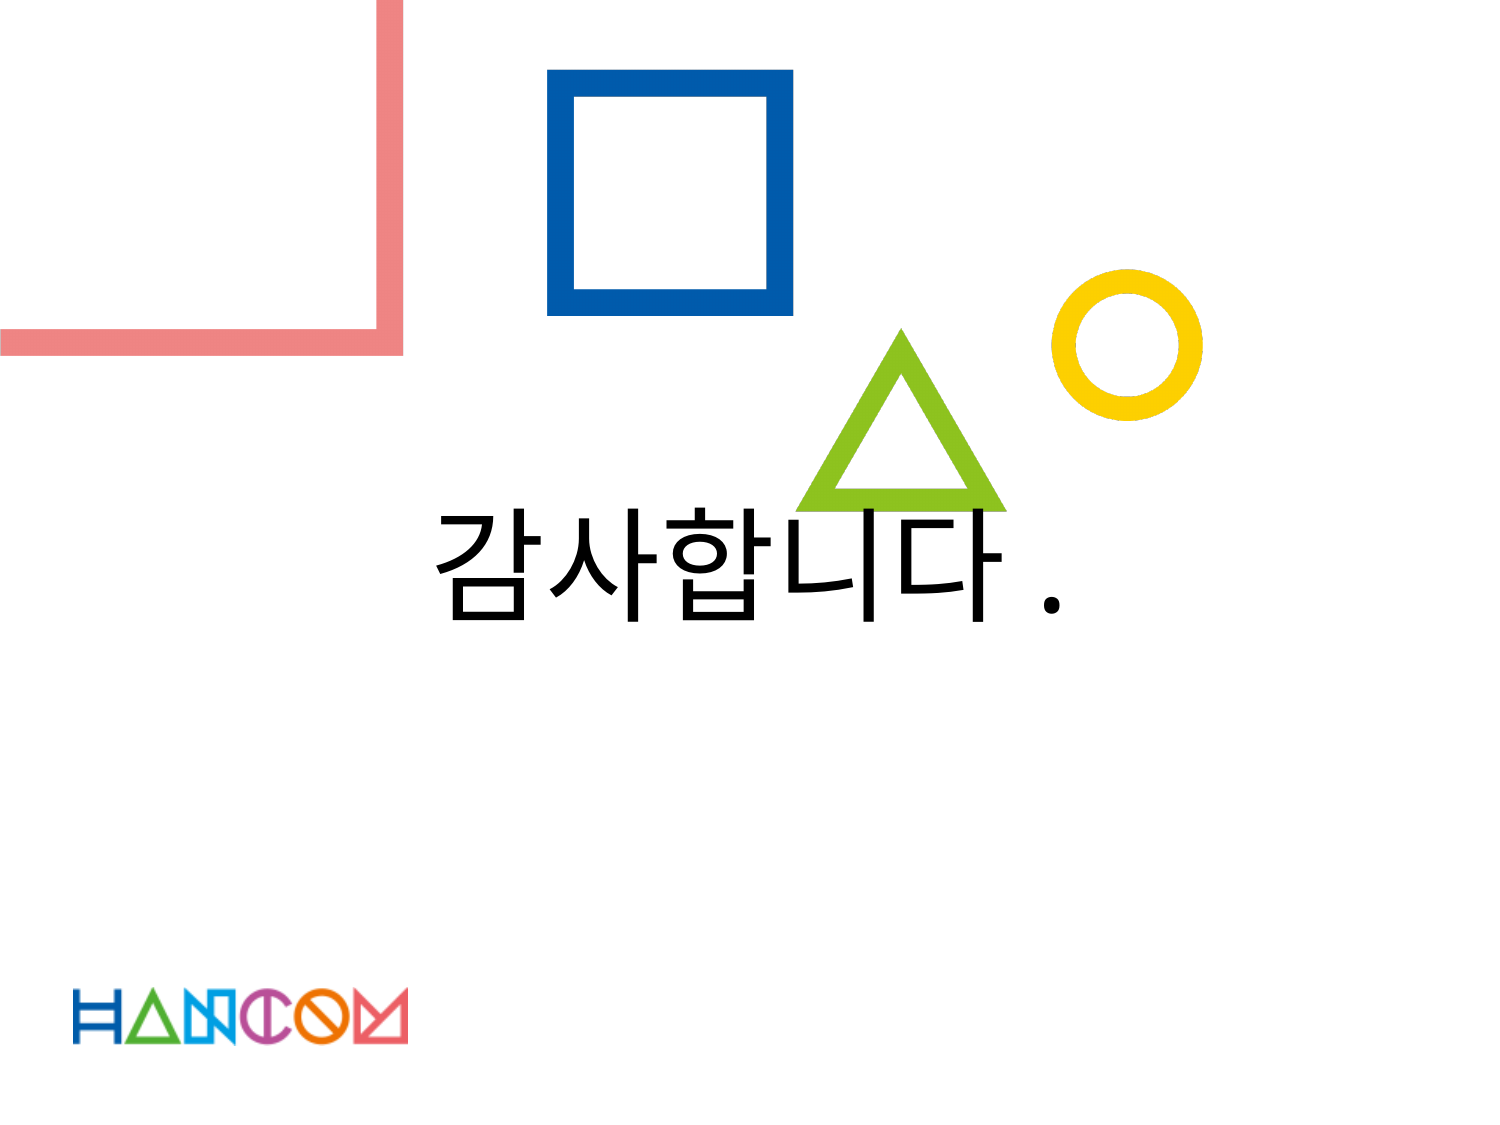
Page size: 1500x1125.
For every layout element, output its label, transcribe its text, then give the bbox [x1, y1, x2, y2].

picture [73, 987, 408, 1046]
picture [0, 0, 1286, 965]
text_box 감사합니다. [95, 480, 1405, 645]
